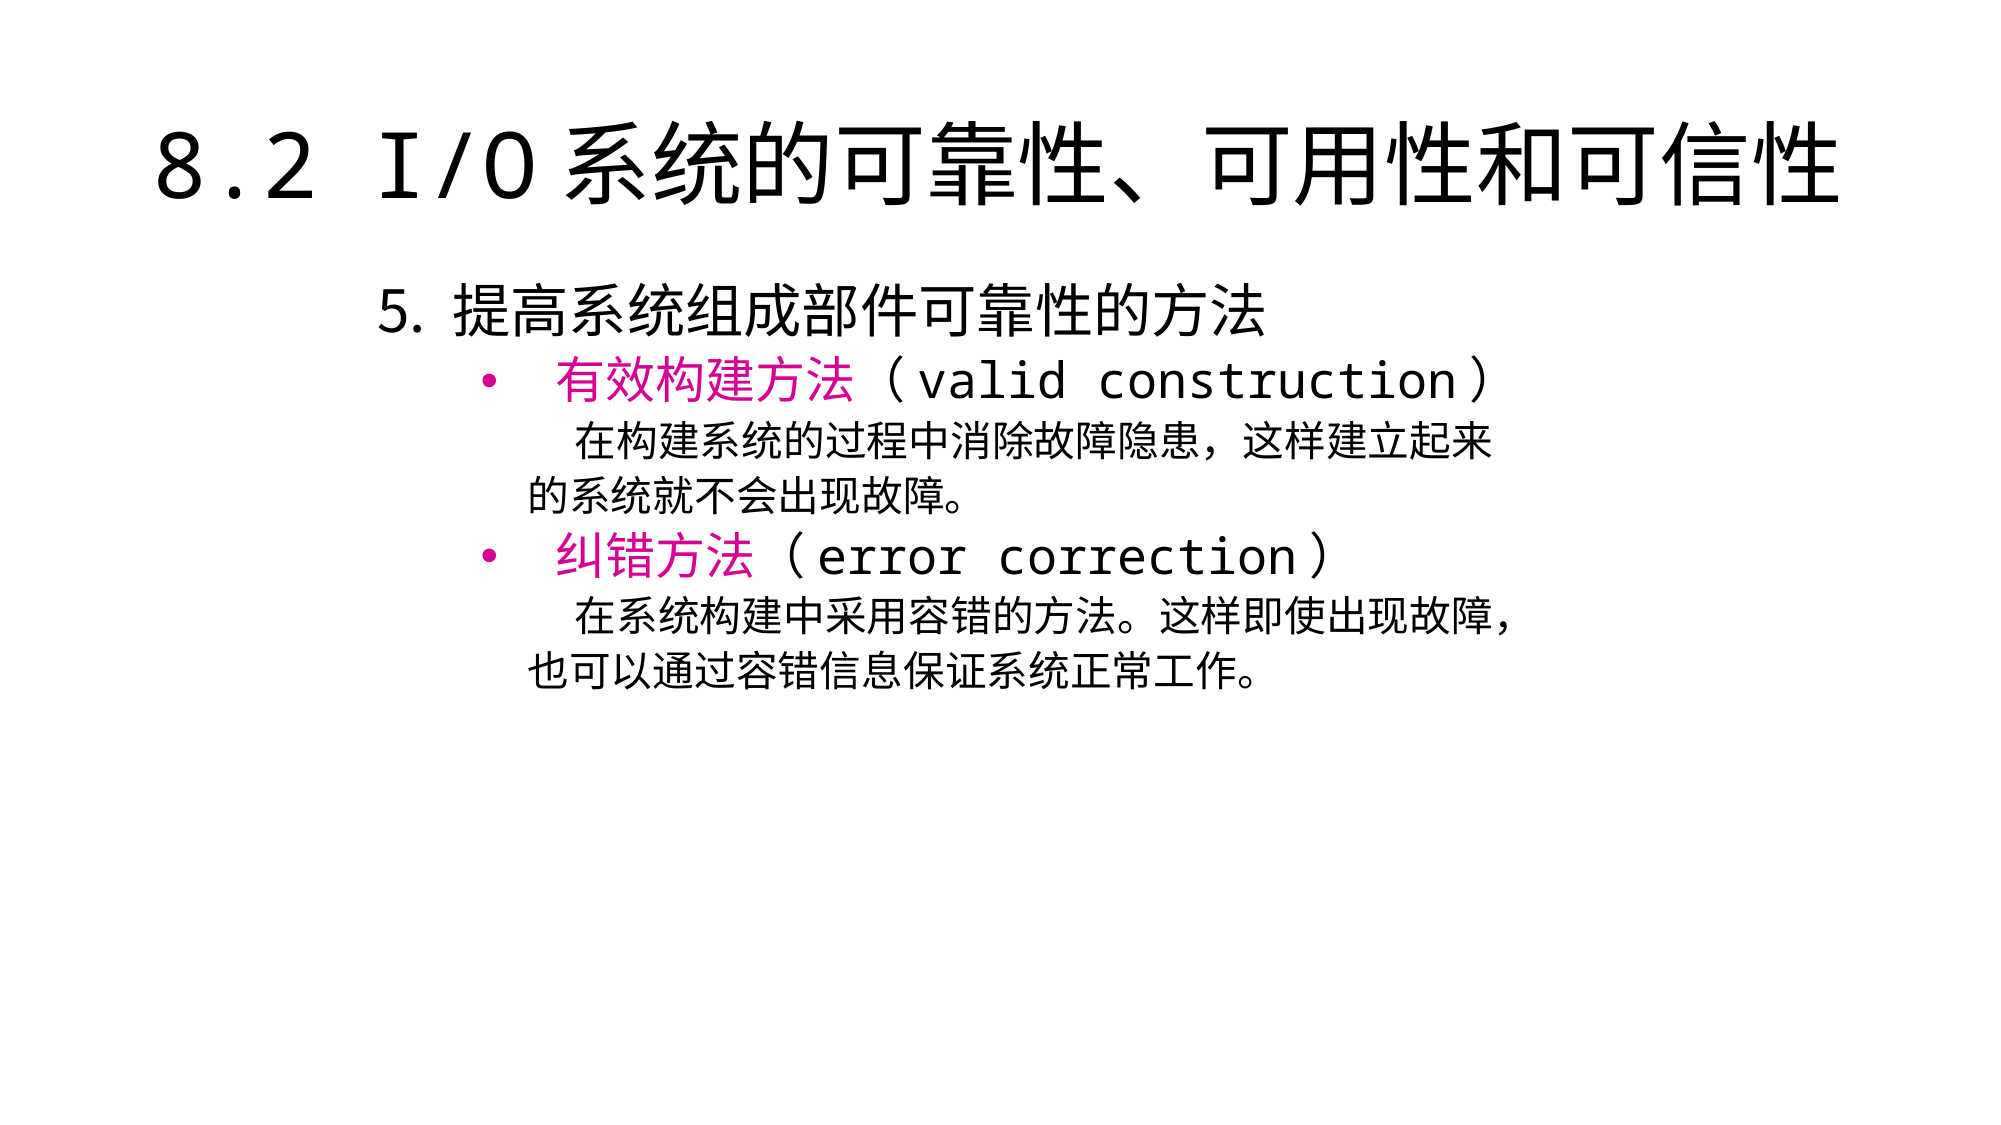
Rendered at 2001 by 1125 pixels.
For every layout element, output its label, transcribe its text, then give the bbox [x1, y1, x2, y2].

title 8.2 I/O系统的可靠性、可用性和可信性 [137, 59, 1863, 278]
list 提高系统组成部件可靠性的方法 有效构建方法（valid construction） 在构建系统的过程中消除故障隐患，这样建立起来 的系统就不会出现故障。 纠错方法（error correction） 在系统构建中采用容错的方法。这样即使出现故障， 也可以通过容错信息保证系统正常工作。 [362, 275, 1662, 850]
